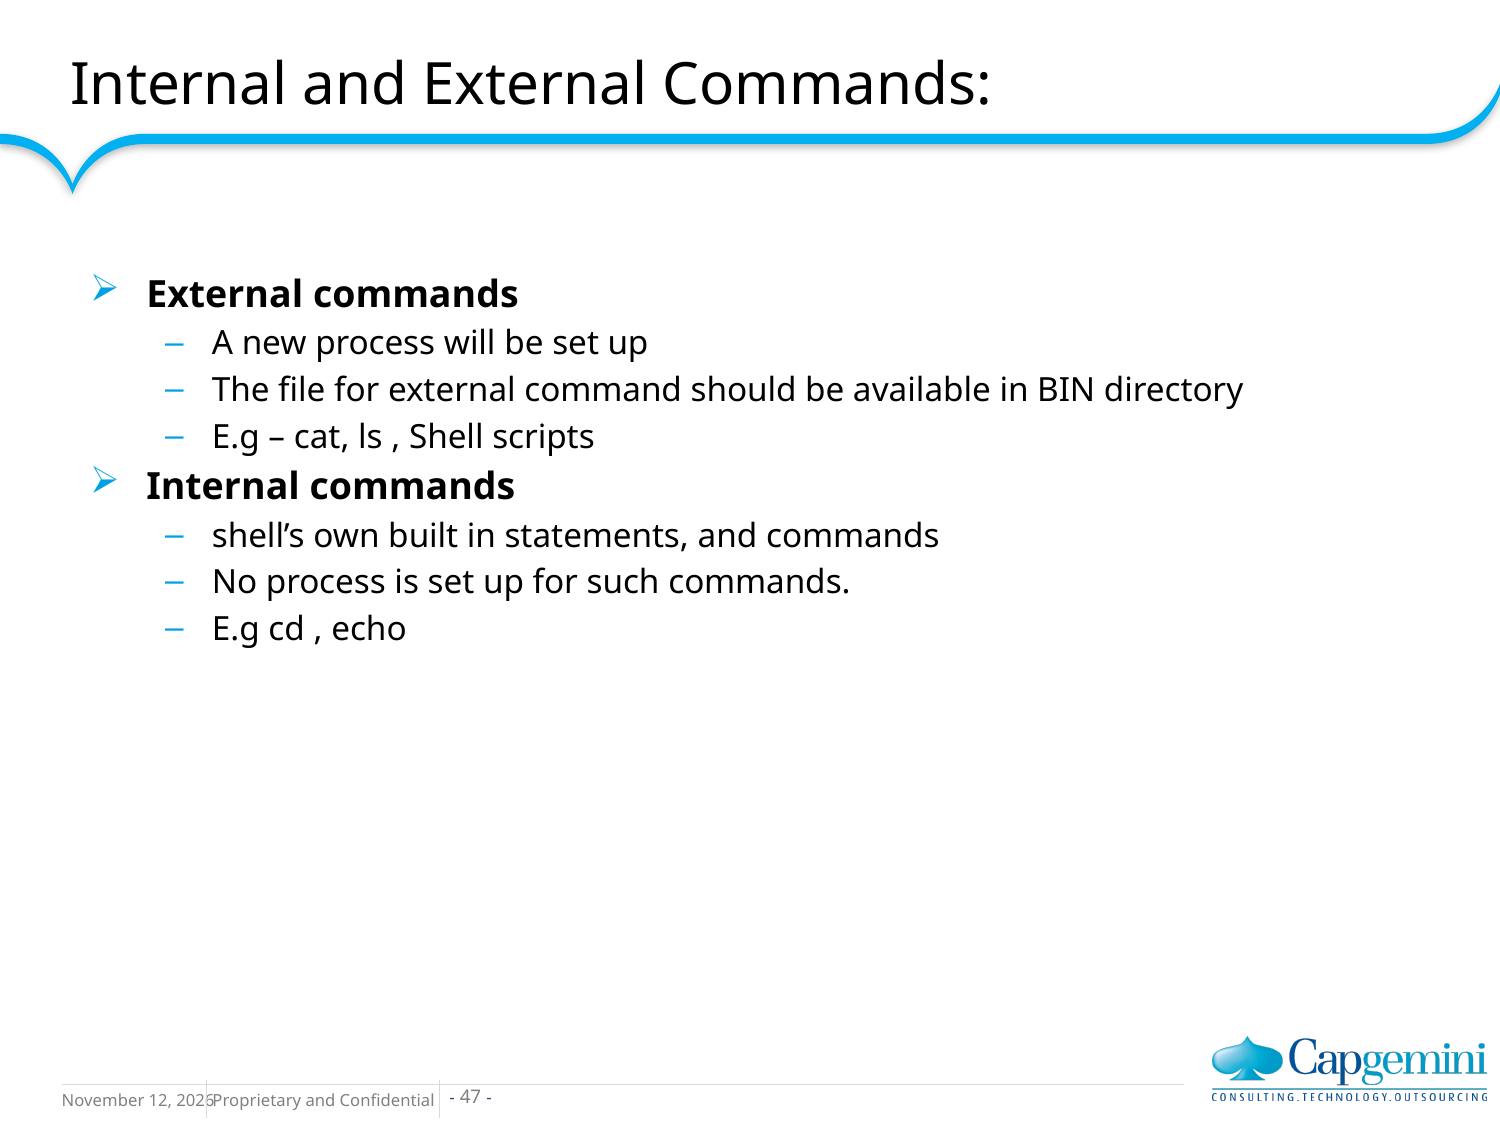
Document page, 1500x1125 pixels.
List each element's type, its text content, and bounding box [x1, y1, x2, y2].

list External commands A new process will be set up The file for external command should be available in BIN directory E.g – cat, ls , Shell scripts Internal commands shell’s own built in statements, and commands No process is set up for such commands. E.g cd , echo [75, 262, 1425, 1005]
picture [1212, 1036, 1487, 1101]
title Internal and External Commands: [50, 3, 1400, 134]
